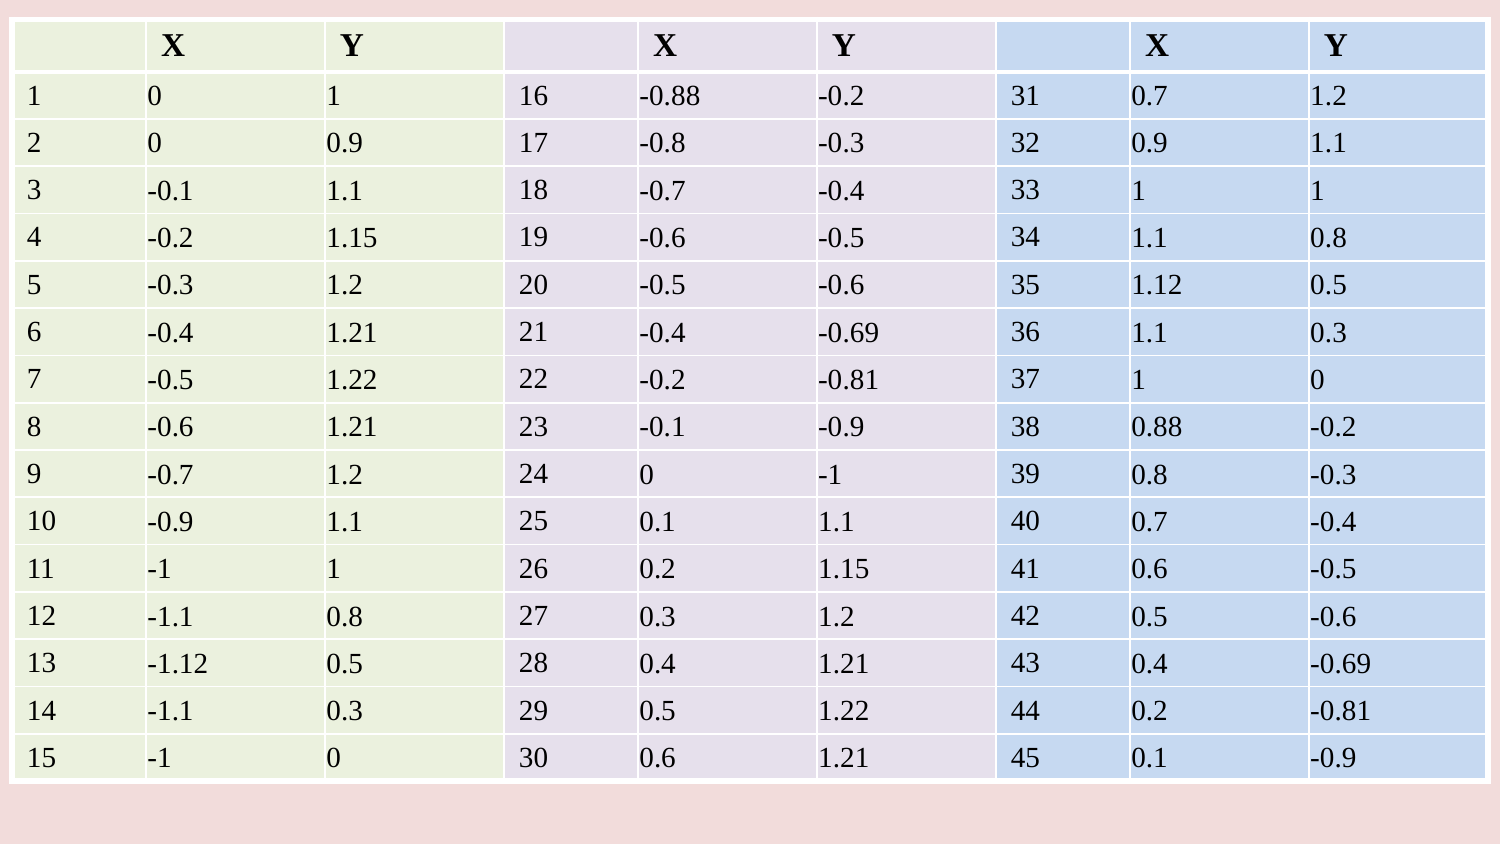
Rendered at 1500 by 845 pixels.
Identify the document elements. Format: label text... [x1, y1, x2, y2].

table_cell -0.5 [147, 356, 324, 402]
table_cell -1 [147, 545, 324, 591]
table_cell 1.2 [326, 262, 503, 307]
table_cell -1 [818, 451, 995, 496]
table_cell 1.21 [818, 735, 995, 778]
text_box [0, 0, 1500, 844]
table_cell 22 [505, 356, 637, 402]
table_cell -0.5 [818, 214, 995, 260]
table_cell 26 [505, 545, 637, 591]
table_cell 33 [997, 167, 1129, 213]
table_cell 32 [997, 120, 1129, 165]
table_cell 19 [505, 214, 637, 260]
table_cell 1.21 [326, 404, 503, 449]
table_cell -0.6 [147, 404, 324, 449]
table_cell 20 [505, 262, 637, 307]
table_cell 14 [15, 687, 145, 733]
table_cell -0.2 [639, 356, 816, 402]
table_cell 0.5 [1131, 593, 1308, 638]
table_header [997, 22, 1129, 70]
table_cell 0.9 [1131, 120, 1308, 165]
table_cell -1.1 [147, 593, 324, 638]
table_cell -0.6 [818, 262, 995, 307]
table_cell 0.8 [1131, 451, 1308, 496]
table_cell 0.8 [1310, 214, 1485, 260]
table_cell -0.3 [818, 120, 995, 165]
table_cell -1.1 [147, 687, 324, 733]
table_cell 34 [997, 214, 1129, 260]
table_cell -0.1 [147, 167, 324, 213]
table_cell 16 [505, 74, 637, 118]
table_cell 35 [997, 262, 1129, 307]
table_cell 0 [326, 735, 503, 778]
table_cell 0 [1310, 356, 1485, 402]
table_cell 1.2 [326, 451, 503, 496]
table_cell 43 [997, 640, 1129, 686]
table_cell 0.3 [639, 593, 816, 638]
table_header Y [1310, 22, 1485, 70]
table_cell 0.1 [1131, 735, 1308, 778]
table_cell -0.5 [1310, 545, 1485, 591]
table_cell -0.4 [147, 309, 324, 355]
table_cell 1.12 [1131, 262, 1308, 307]
table_cell 44 [997, 687, 1129, 733]
table_cell 42 [997, 593, 1129, 638]
table_cell -0.69 [1310, 640, 1485, 686]
table_cell 0 [639, 451, 816, 496]
table_cell -0.69 [818, 309, 995, 355]
table_cell -0.9 [818, 404, 995, 449]
table_header X [1131, 22, 1308, 70]
table_cell 0.7 [1131, 74, 1308, 118]
table_cell 1.2 [818, 593, 995, 638]
table_cell 17 [505, 120, 637, 165]
table_cell -0.5 [639, 262, 816, 307]
table_cell 1.15 [818, 545, 995, 591]
table_cell 29 [505, 687, 637, 733]
table_cell 13 [15, 640, 145, 686]
table_cell 1.21 [326, 309, 503, 355]
table_cell 1 [326, 74, 503, 118]
table_cell 1.22 [326, 356, 503, 402]
table_cell 18 [505, 167, 637, 213]
table_cell 36 [997, 309, 1129, 355]
table_cell 7 [15, 356, 145, 402]
table_cell 0.3 [1310, 309, 1485, 355]
table_cell 0.3 [326, 687, 503, 733]
table_header Y [326, 22, 503, 70]
table_cell 1.21 [818, 640, 995, 686]
table_cell 1 [1131, 167, 1308, 213]
table_cell 1.22 [818, 687, 995, 733]
table_cell -0.7 [639, 167, 816, 213]
table_cell 0.5 [1310, 262, 1485, 307]
table_cell 45 [997, 735, 1129, 778]
table_cell 21 [505, 309, 637, 355]
table_cell 1.2 [1310, 74, 1485, 118]
table_cell -0.4 [818, 167, 995, 213]
table_cell -0.88 [639, 74, 816, 118]
table_cell 38 [997, 404, 1129, 449]
table_cell -0.81 [818, 356, 995, 402]
table_cell 0.9 [326, 120, 503, 165]
table_cell -0.9 [147, 498, 324, 544]
table_cell -0.4 [639, 309, 816, 355]
table_cell 1.1 [1131, 309, 1308, 355]
table_cell 0.8 [326, 593, 503, 638]
table_cell 0.1 [639, 498, 816, 544]
table_cell 0.5 [639, 687, 816, 733]
table_cell 41 [997, 545, 1129, 591]
table_cell 10 [15, 498, 145, 544]
table_cell 3 [15, 167, 145, 213]
table_cell 11 [15, 545, 145, 591]
table_cell 25 [505, 498, 637, 544]
table_cell 1.1 [1310, 120, 1485, 165]
table_cell -0.4 [1310, 498, 1485, 544]
table_header X [639, 22, 816, 70]
table_cell 1 [326, 545, 503, 591]
table_cell 39 [997, 451, 1129, 496]
table_cell 0.5 [326, 640, 503, 686]
table_header [505, 22, 637, 70]
table_header Y [818, 22, 995, 70]
table_cell 0.4 [1131, 640, 1308, 686]
table_cell 0.2 [1131, 687, 1308, 733]
table_cell 1.1 [818, 498, 995, 544]
table_cell 24 [505, 451, 637, 496]
table_cell 6 [15, 309, 145, 355]
table_cell 40 [997, 498, 1129, 544]
table_cell 2 [15, 120, 145, 165]
table_cell 0.6 [1131, 545, 1308, 591]
table_cell 23 [505, 404, 637, 449]
table_cell 37 [997, 356, 1129, 402]
table_cell 12 [15, 593, 145, 638]
table_cell 31 [997, 74, 1129, 118]
table_cell 8 [15, 404, 145, 449]
table_cell 1.1 [326, 167, 503, 213]
table_cell -0.6 [1310, 593, 1485, 638]
table_cell 0.4 [639, 640, 816, 686]
table_cell -0.9 [1310, 735, 1485, 778]
table_cell 28 [505, 640, 637, 686]
table_cell -0.3 [147, 262, 324, 307]
table_cell 0.6 [639, 735, 816, 778]
table_cell 1.1 [326, 498, 503, 544]
table_header [15, 22, 145, 70]
table_cell 1 [1310, 167, 1485, 213]
table_cell 1.15 [326, 214, 503, 260]
table_cell -0.2 [1310, 404, 1485, 449]
table_cell -1 [147, 735, 324, 778]
table_cell 27 [505, 593, 637, 638]
table_cell -0.1 [639, 404, 816, 449]
table_cell 4 [15, 214, 145, 260]
table_cell 0.88 [1131, 404, 1308, 449]
table_cell 0.2 [639, 545, 816, 591]
table_cell -0.3 [1310, 451, 1485, 496]
table_cell 0 [147, 120, 324, 165]
table_cell 30 [505, 735, 637, 778]
table_cell -0.6 [639, 214, 816, 260]
table_cell -0.2 [147, 214, 324, 260]
table_cell -1.12 [147, 640, 324, 686]
table_header X [147, 22, 324, 70]
table_cell 1.1 [1131, 214, 1308, 260]
table_cell -0.81 [1310, 687, 1485, 733]
table_cell 0 [147, 74, 324, 118]
table_cell 15 [15, 735, 145, 778]
table_cell -0.8 [639, 120, 816, 165]
table_cell -0.2 [818, 74, 995, 118]
table_cell 0.7 [1131, 498, 1308, 544]
table_cell 9 [15, 451, 145, 496]
table_cell -0.7 [147, 451, 324, 496]
table_cell 1 [15, 74, 145, 118]
table_cell 5 [15, 262, 145, 307]
table_cell 1 [1131, 356, 1308, 402]
